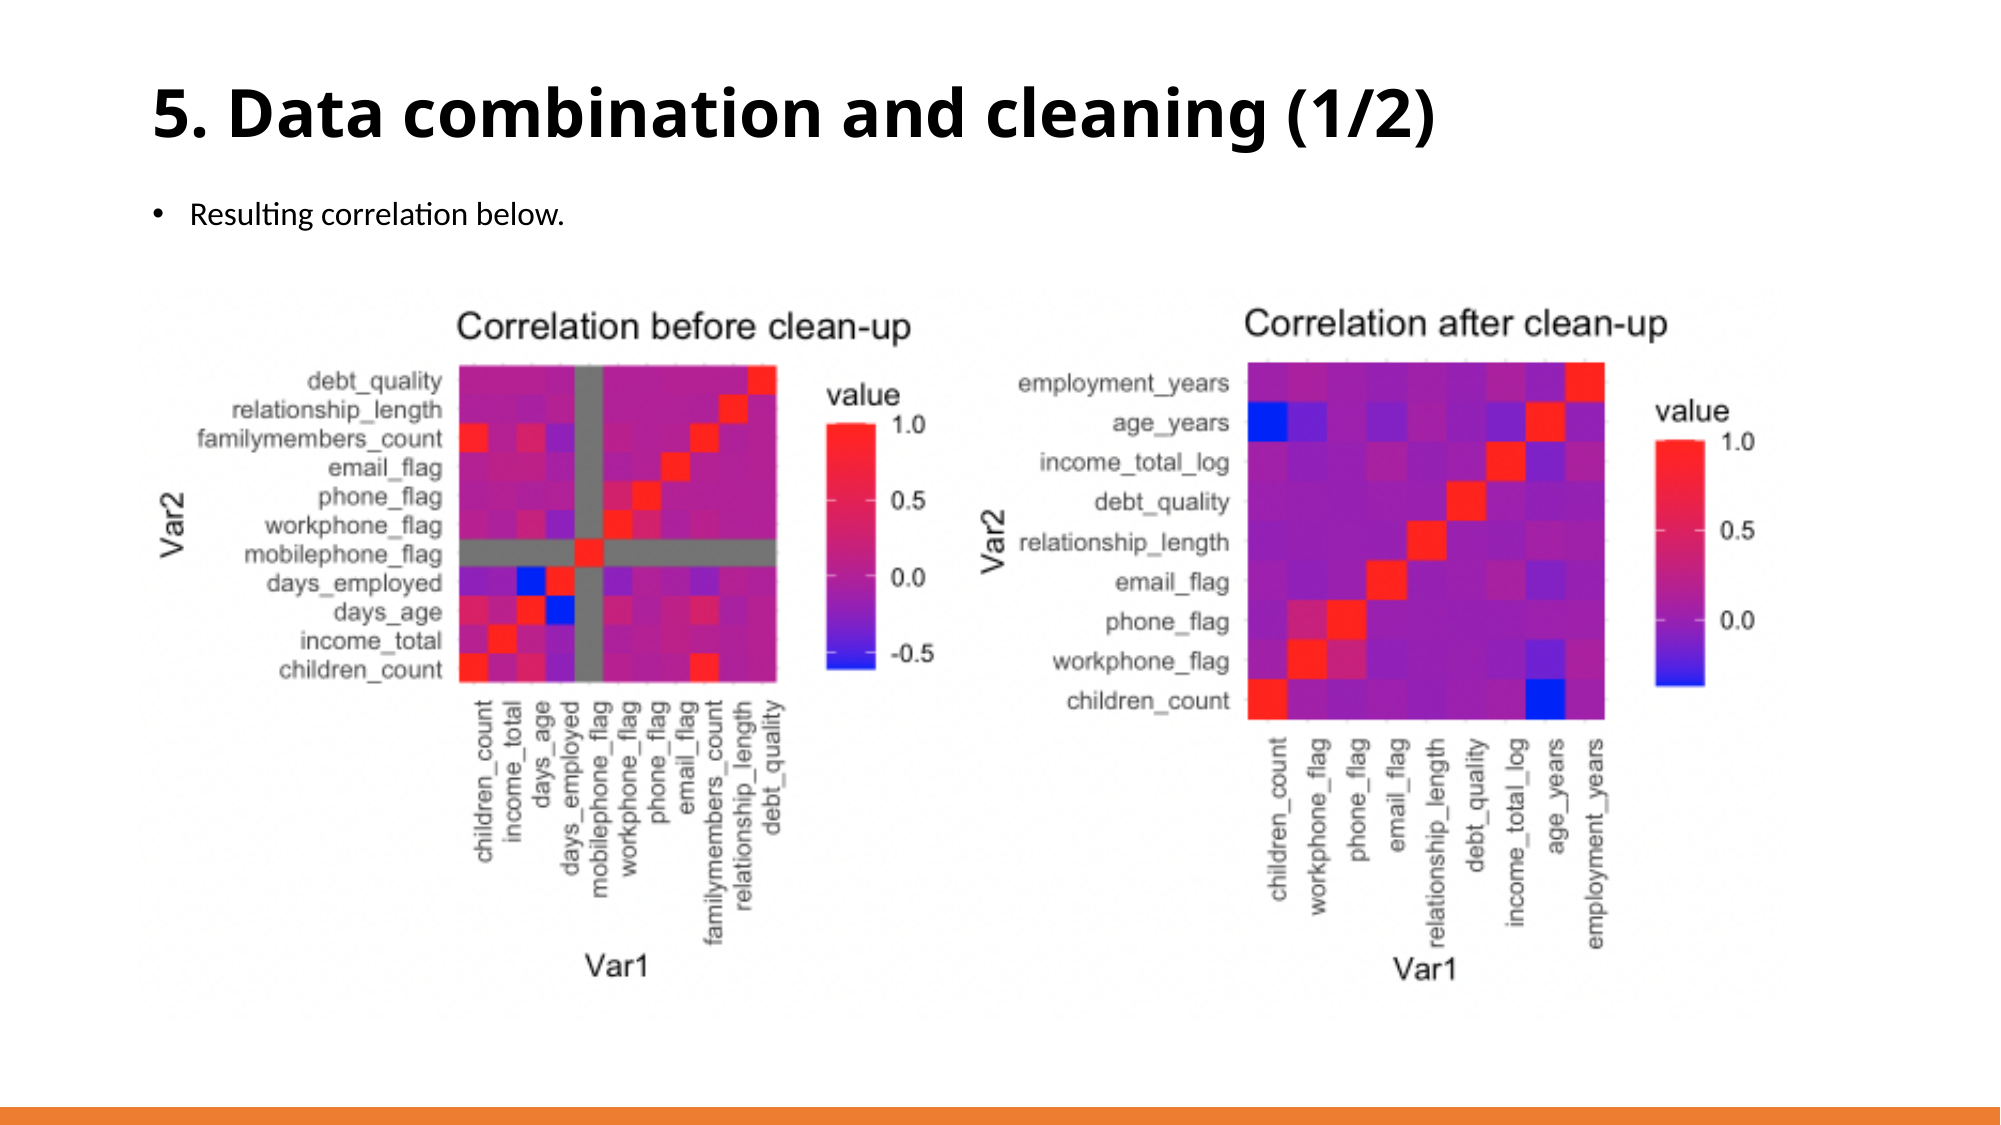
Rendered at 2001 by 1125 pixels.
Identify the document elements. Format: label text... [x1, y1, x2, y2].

text_box [0, 1107, 2000, 1125]
title 5. Data combination and cleaning (1/2) [137, 59, 1863, 173]
list Resulting correlation below. [137, 189, 923, 286]
picture [137, 286, 1787, 1022]
